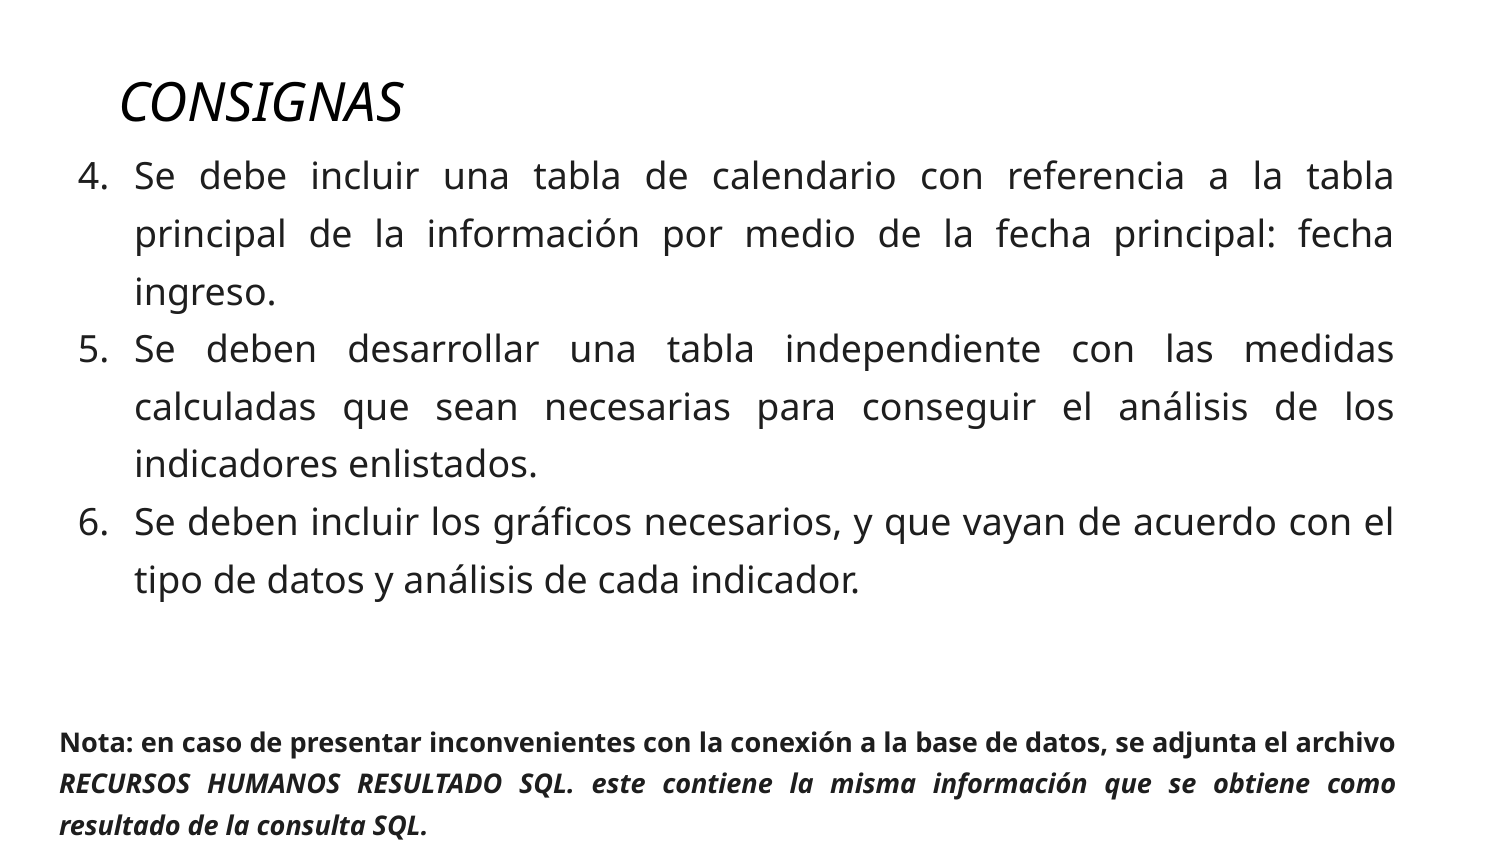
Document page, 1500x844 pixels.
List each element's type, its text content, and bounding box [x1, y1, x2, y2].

text_box CONSIGNAS [103, 52, 1099, 125]
text_box Se debe incluir una tabla de calendario con referencia a la tabla principal de la información por medio de la fecha principal: fecha ingreso. Se deben desarrollar una tabla independiente con las medidas calculadas que sean necesarias para conseguir el análisis de los indicadores enlistados. Se deben incluir los gráficos necesarios, y que vayan de acuerdo con el tipo de datos y análisis de cada indicador. Nota: en caso de presentar inconvenientes con la conexión a la base de datos, se adjunta el archivo RECURSOS HUMANOS RESULTADO SQL. este contiene la misma información que se obtiene como resultado de la consulta SQL. [44, 125, 1418, 819]
